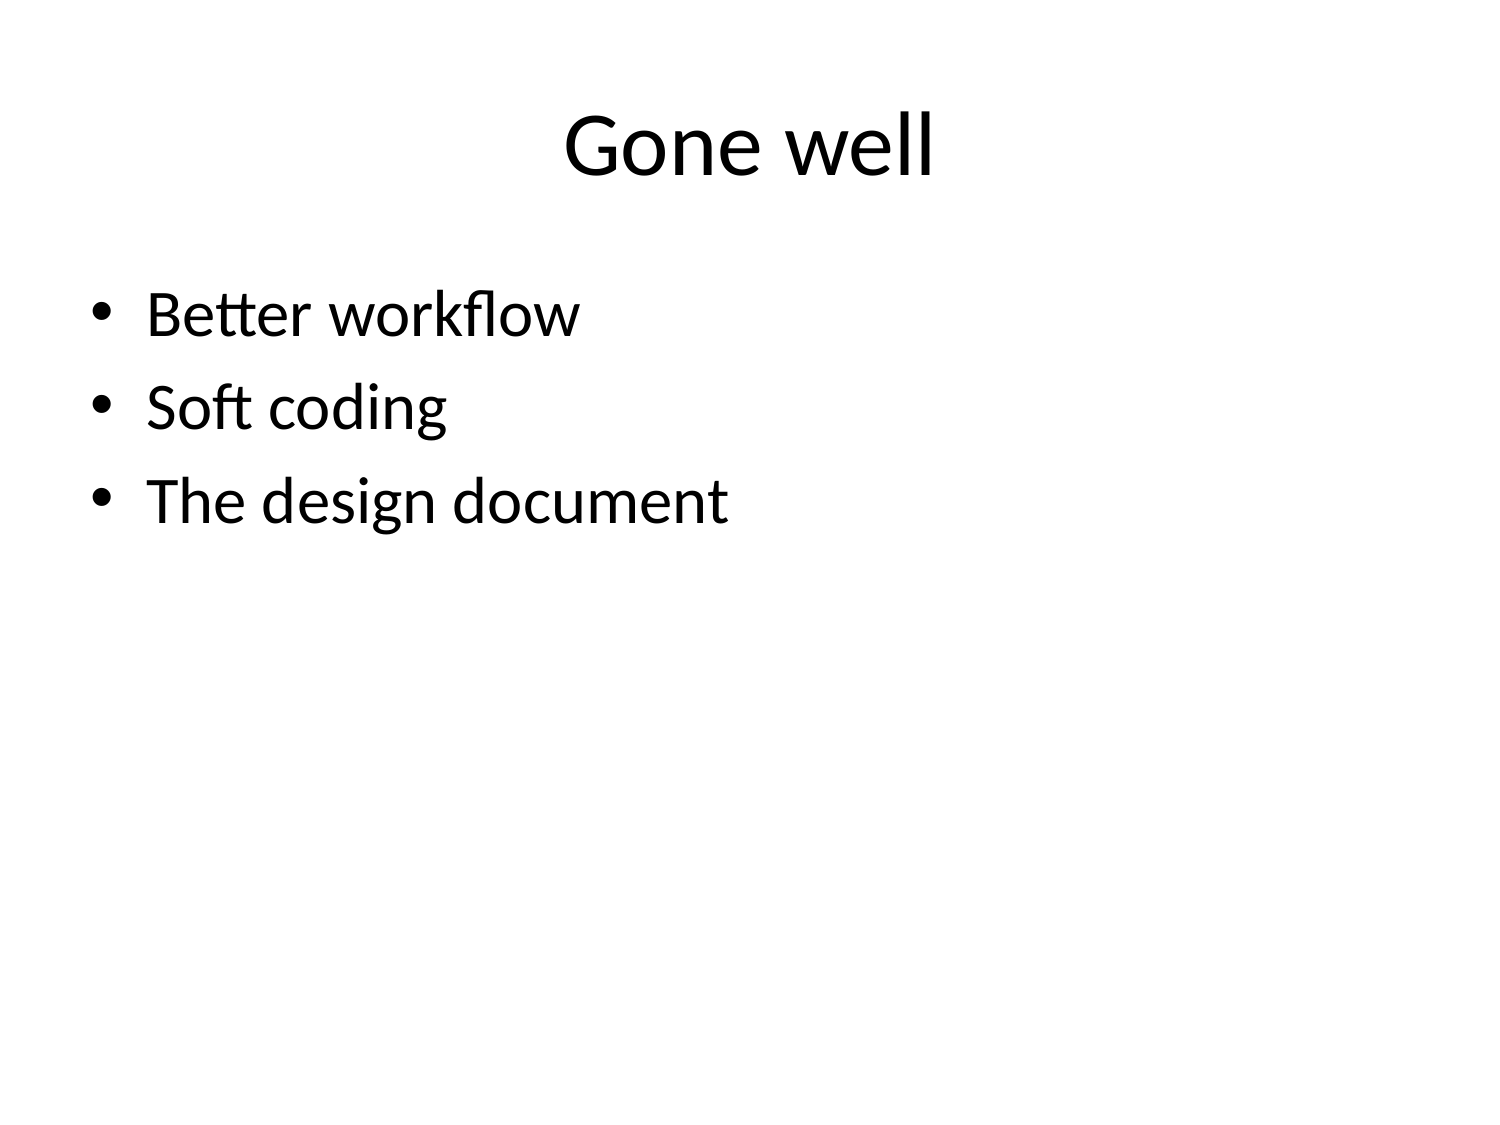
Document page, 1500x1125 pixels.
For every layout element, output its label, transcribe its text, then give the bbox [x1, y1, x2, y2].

list Better workflow Soft coding The design document [75, 262, 1425, 1005]
title Gone well [75, 45, 1425, 233]
